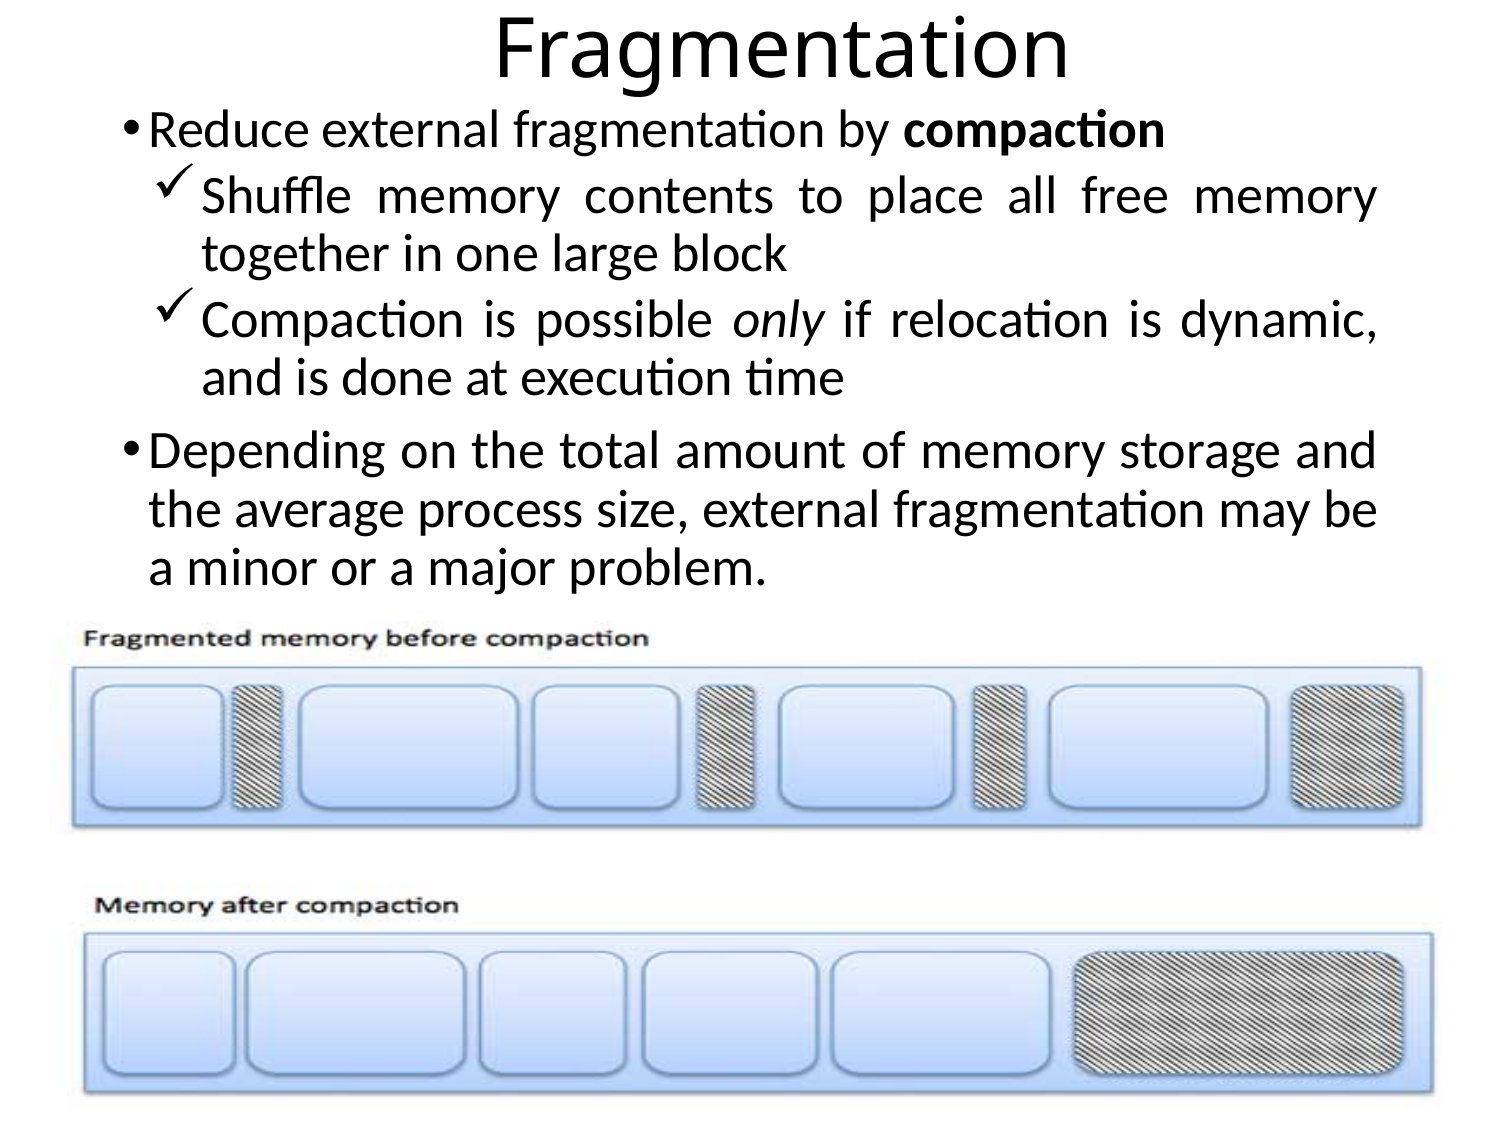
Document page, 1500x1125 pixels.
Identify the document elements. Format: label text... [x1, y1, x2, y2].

picture [49, 609, 1461, 1125]
list Reduce external fragmentation by compaction Shuffle memory contents to place all free memory together in one large block Compaction is possible only if relocation is dynamic, and is done at execution time Depending on the total amount of memory storage and the average process size, external fragmentation may be a minor or a major problem. [107, 93, 1395, 609]
title Fragmentation [140, 3, 1425, 99]
